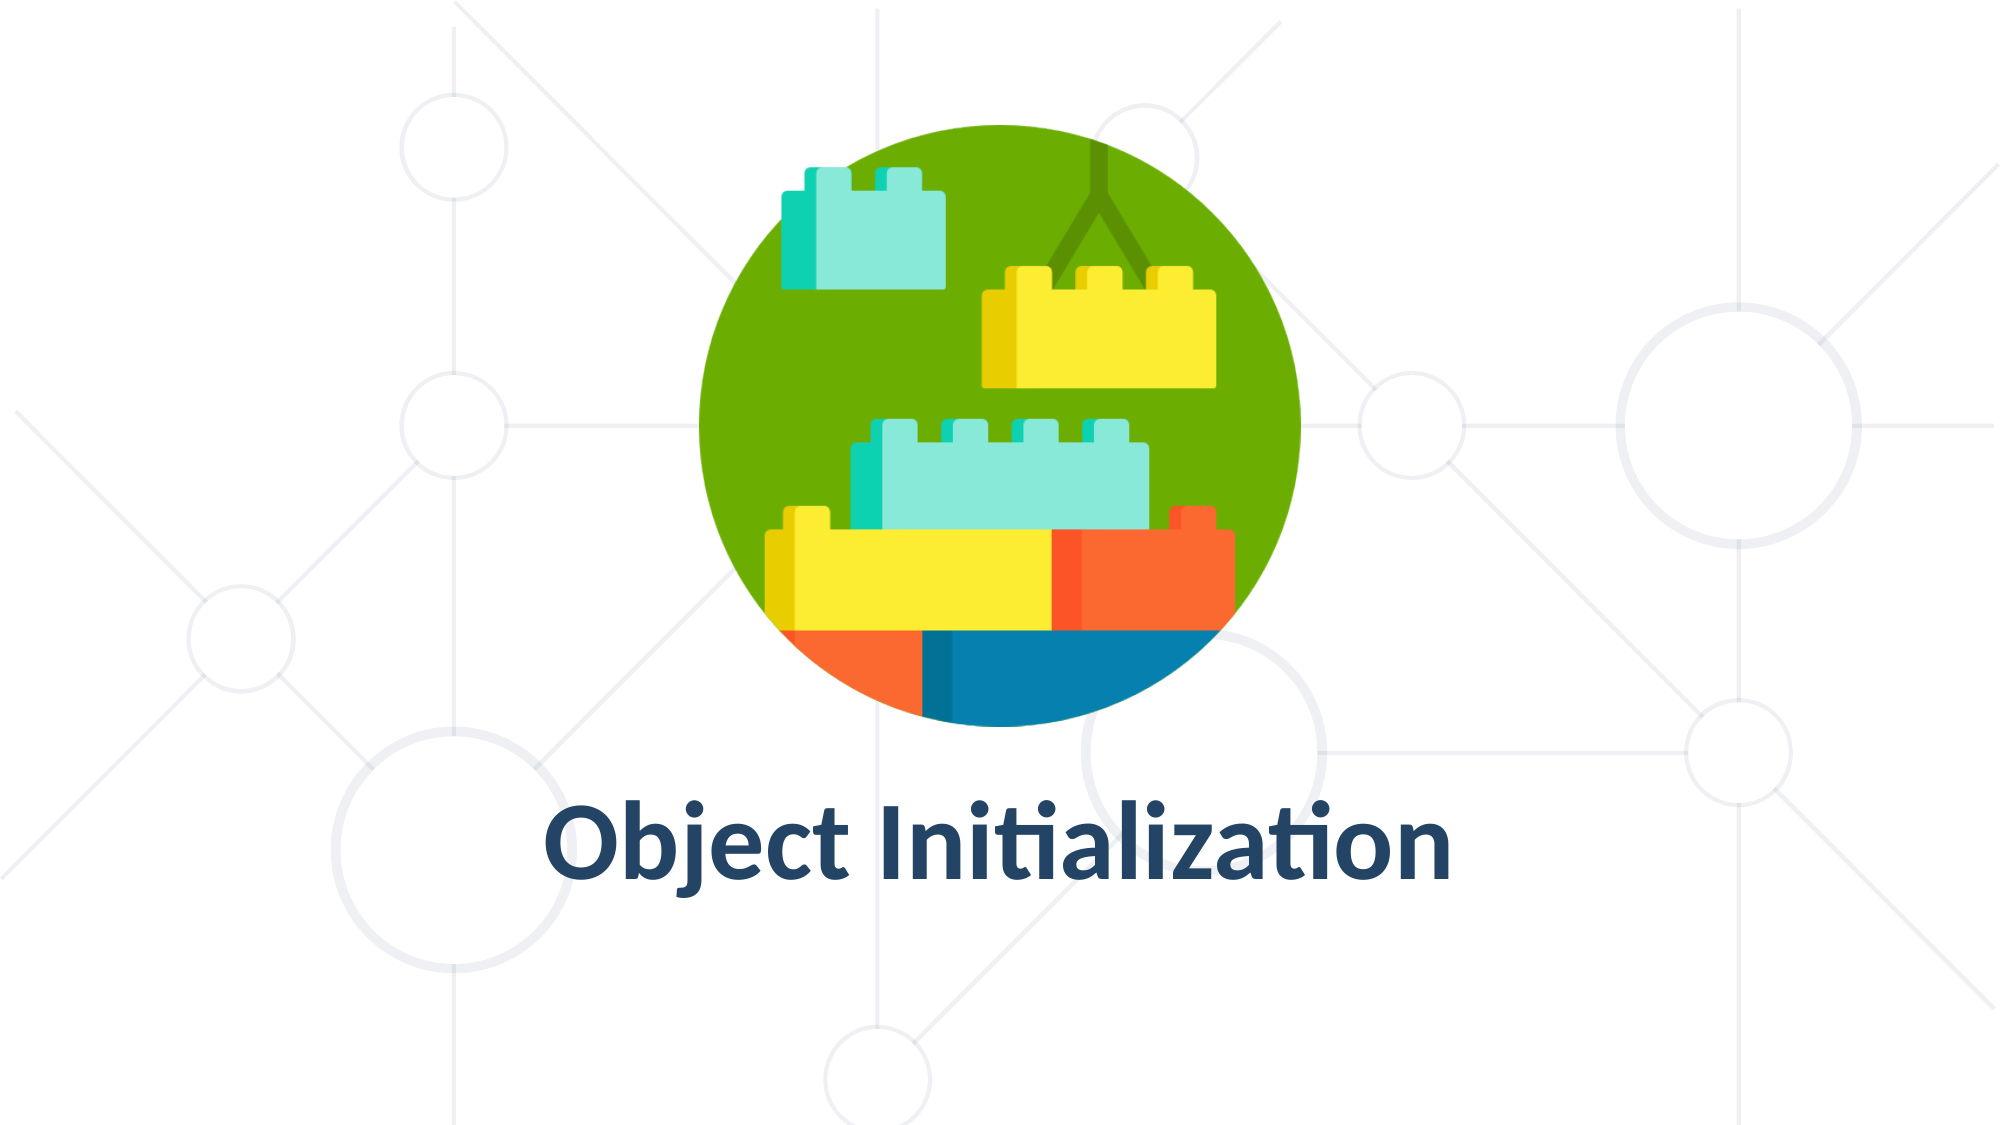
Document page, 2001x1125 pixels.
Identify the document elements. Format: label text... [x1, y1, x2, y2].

picture [698, 124, 1302, 728]
title Object Initialization [100, 771, 1900, 898]
